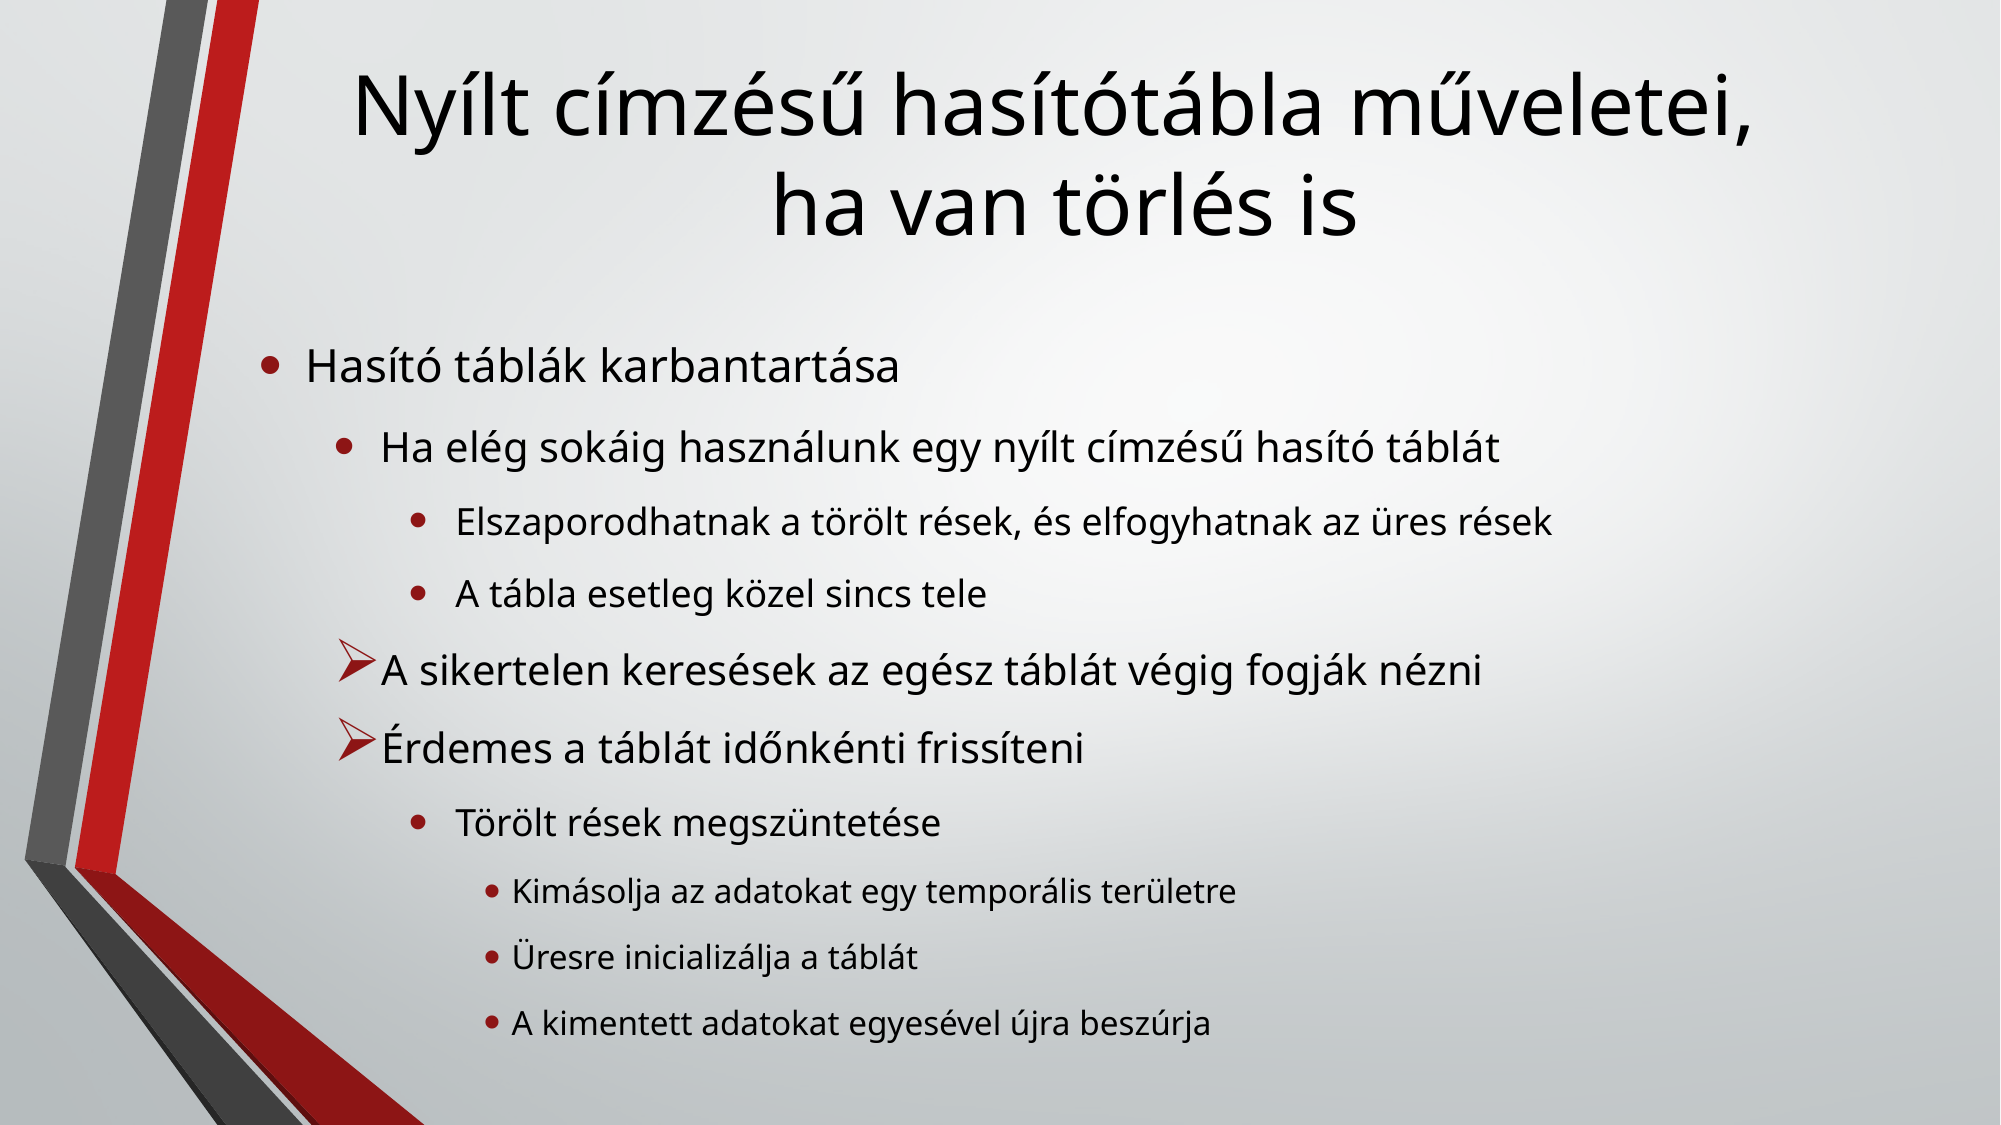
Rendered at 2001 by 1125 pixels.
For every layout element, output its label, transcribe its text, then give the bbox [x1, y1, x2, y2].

title Nyílt címzésű hasítótábla műveletei, ha van törlés is [243, 26, 1887, 277]
list Hasító táblák karbantartása Ha elég sokáig használunk egy nyílt címzésű hasító táblát Elszaporodhatnak a törölt rések, és elfogyhatnak az üres rések A tábla esetleg közel sincs tele A sikertelen keresések az egész táblát végig fogják nézni Érdemes a táblát időnkénti frissíteni Törölt rések megszüntetése Kimásolja az adatokat egy temporális területre Üresre inicializálja a táblát A kimentett adatokat egyesével újra beszúrja [243, 277, 1887, 1098]
